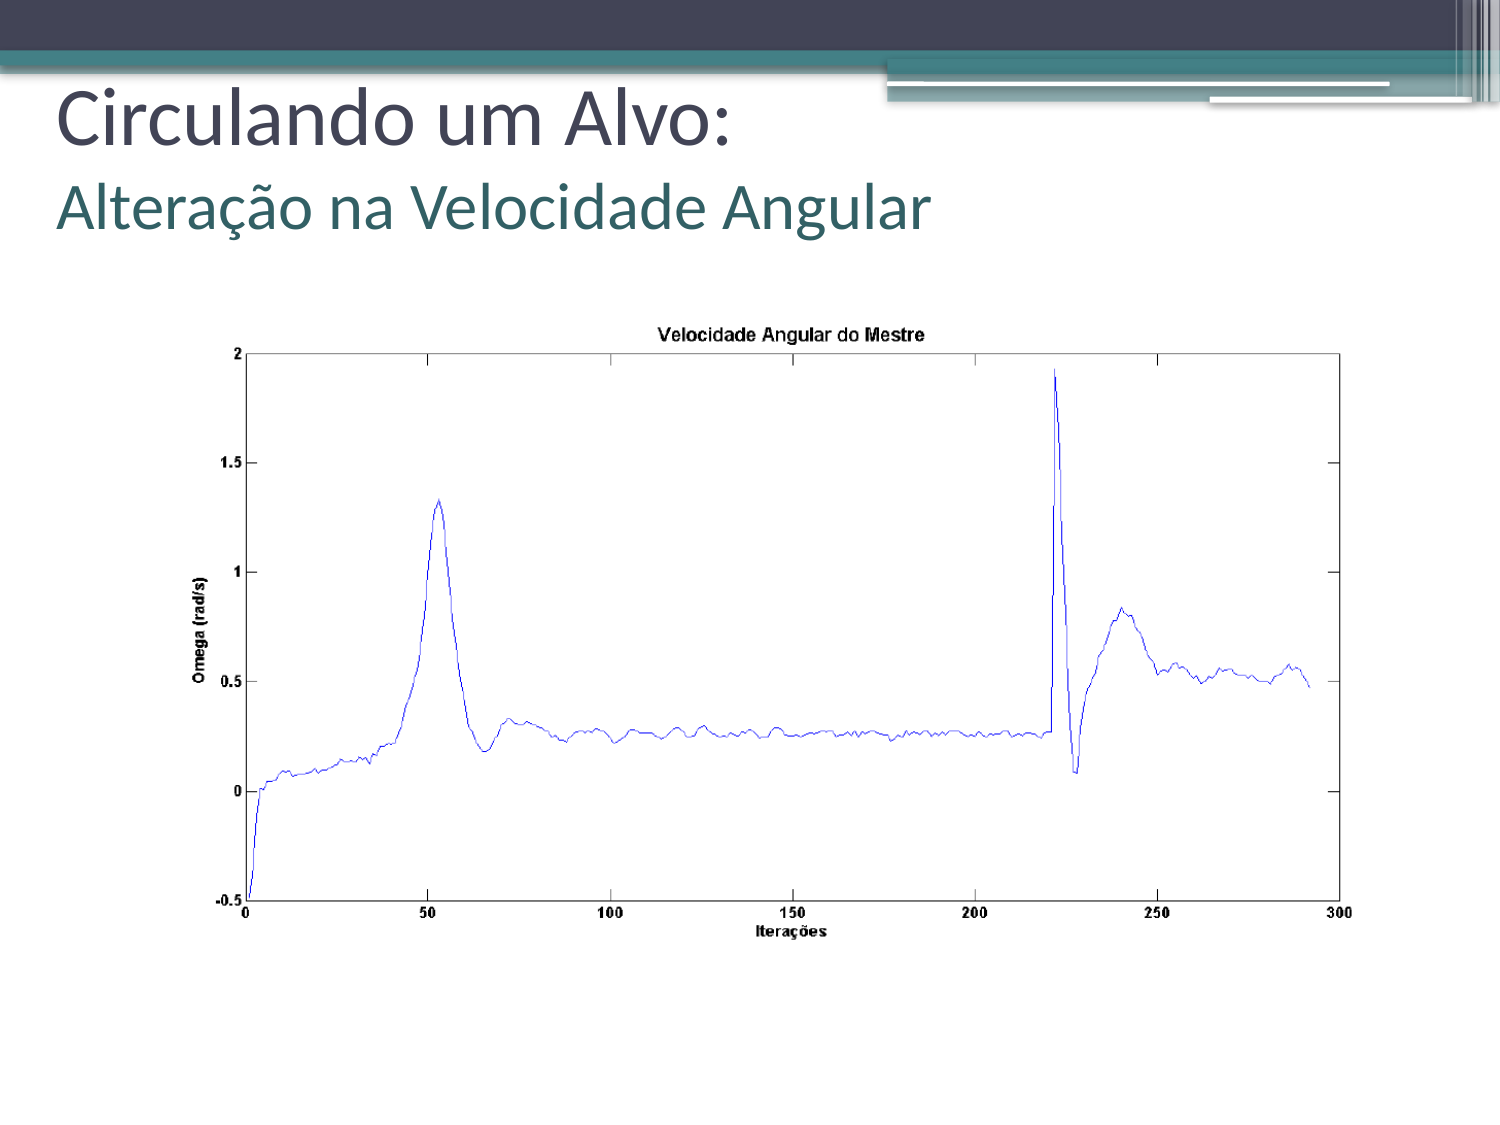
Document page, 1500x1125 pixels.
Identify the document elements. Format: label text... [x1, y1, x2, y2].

text_box Circulando um Alvo: Alteração na Velocidade Angular [41, 38, 1392, 268]
picture [182, 314, 1366, 952]
